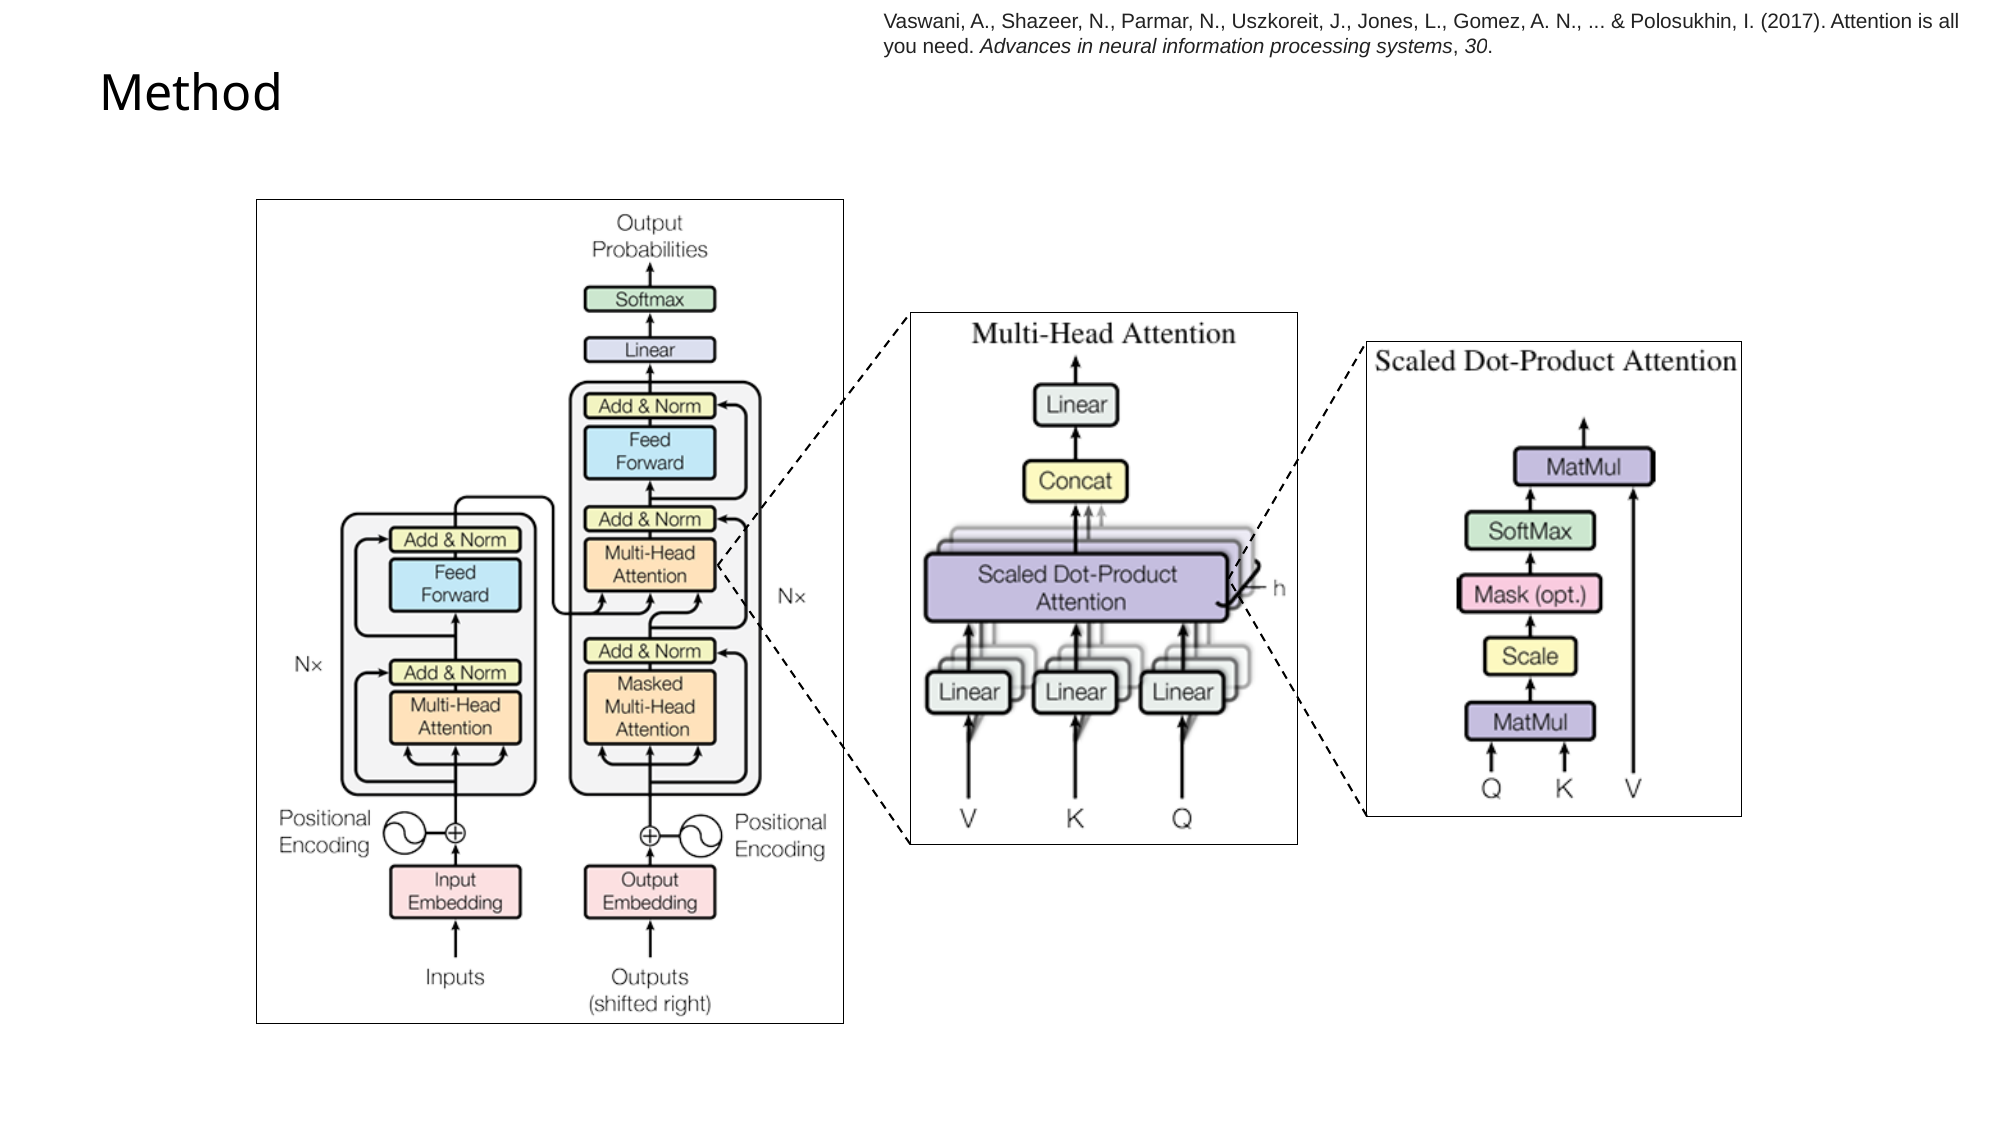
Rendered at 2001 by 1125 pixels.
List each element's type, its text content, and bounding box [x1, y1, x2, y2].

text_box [256, 199, 1742, 1024]
text_box Method [84, 53, 672, 128]
text_box Vaswani, A., Shazeer, N., Parmar, N., Uszkoreit, J., Jones, L., Gomez, A. N., ... & Polosukhin, I. (2017). Attention is all you need. Advances in neural information processing systems, 30. [868, 0, 1997, 65]
